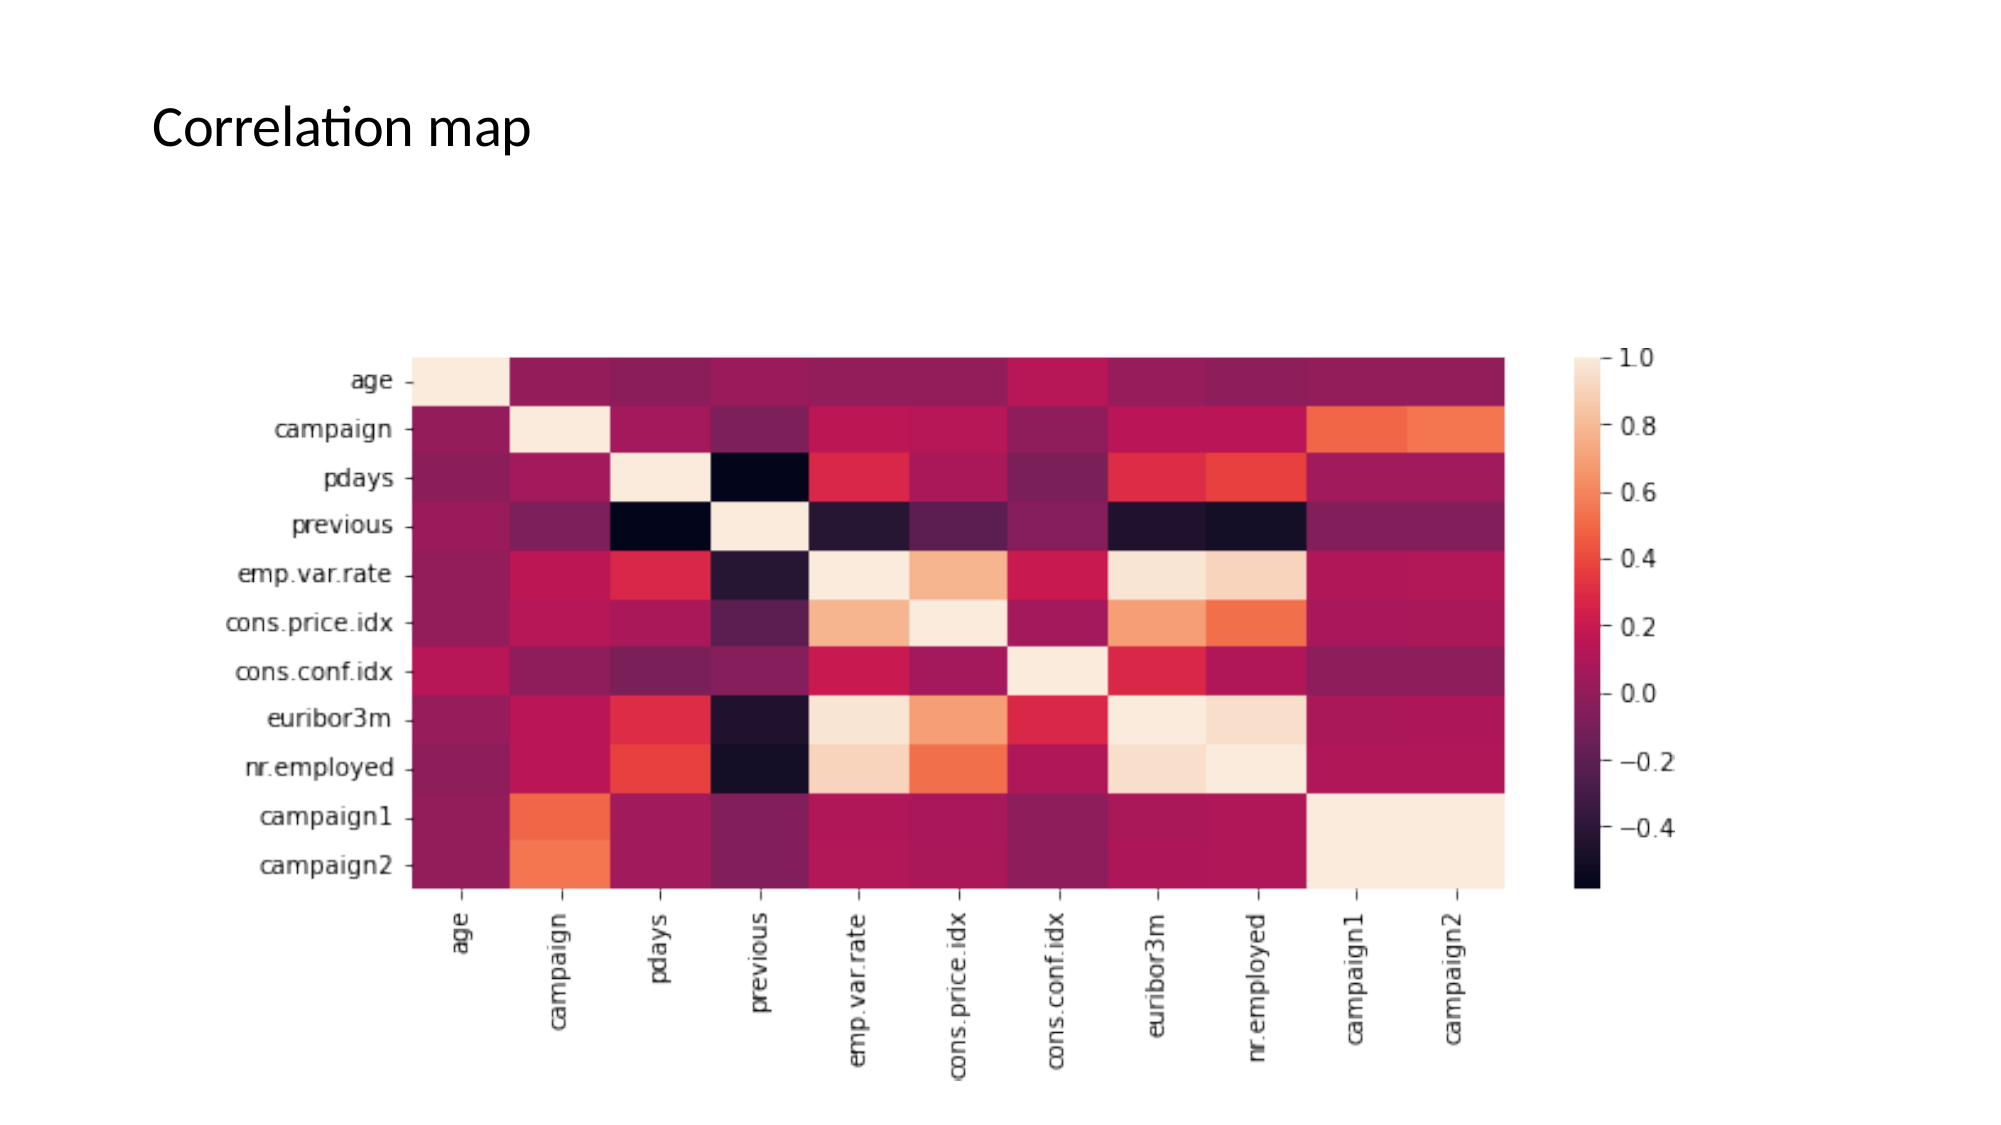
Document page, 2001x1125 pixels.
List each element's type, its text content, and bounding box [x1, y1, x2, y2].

picture [226, 348, 1675, 1082]
title Correlation map [150, 86, 539, 277]
